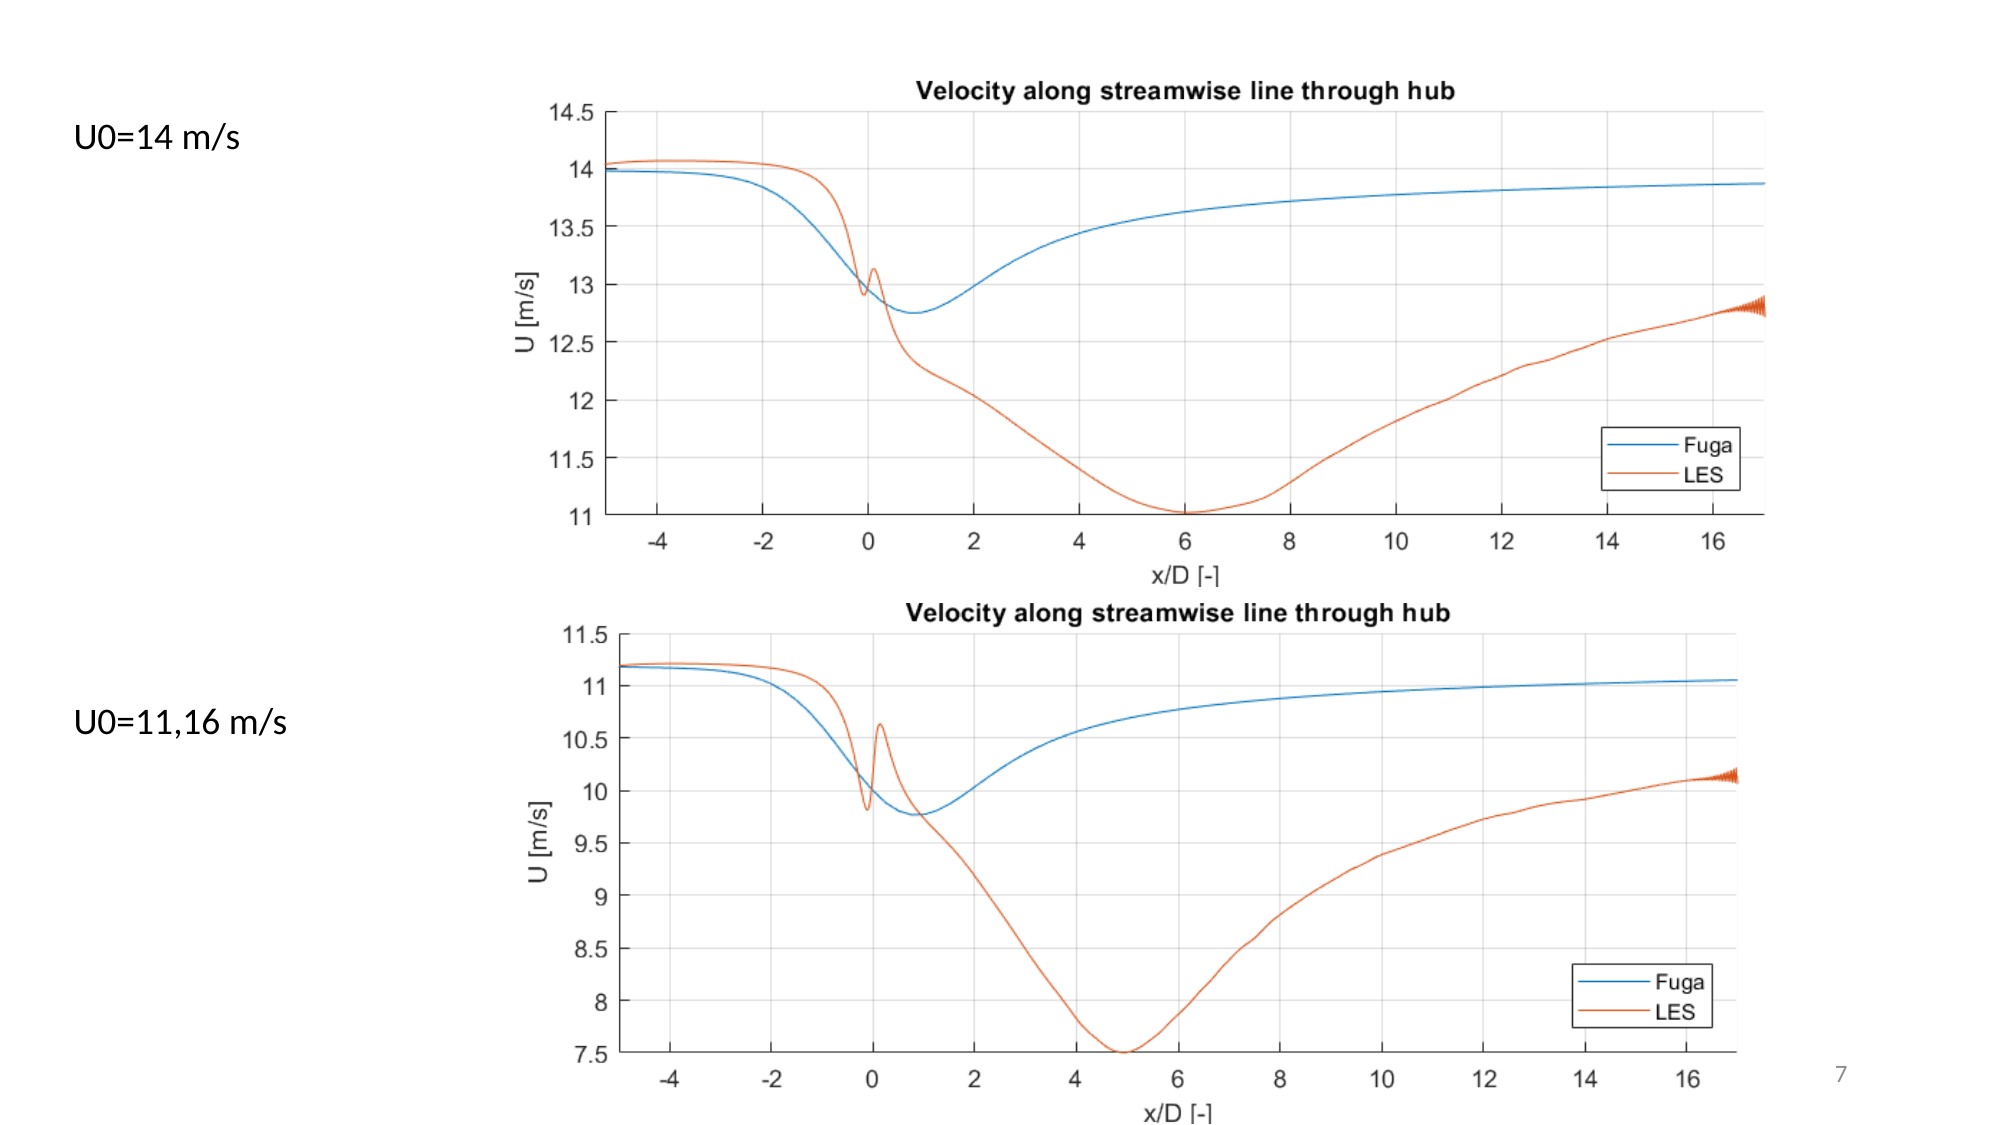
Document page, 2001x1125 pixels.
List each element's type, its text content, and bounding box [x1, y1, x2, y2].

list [498, 71, 1781, 587]
picture [498, 603, 1781, 1124]
slide_number 7 [1781, 1042, 1863, 1103]
text_box U0=14 m/s U0=11,16 m/s [58, 104, 493, 750]
